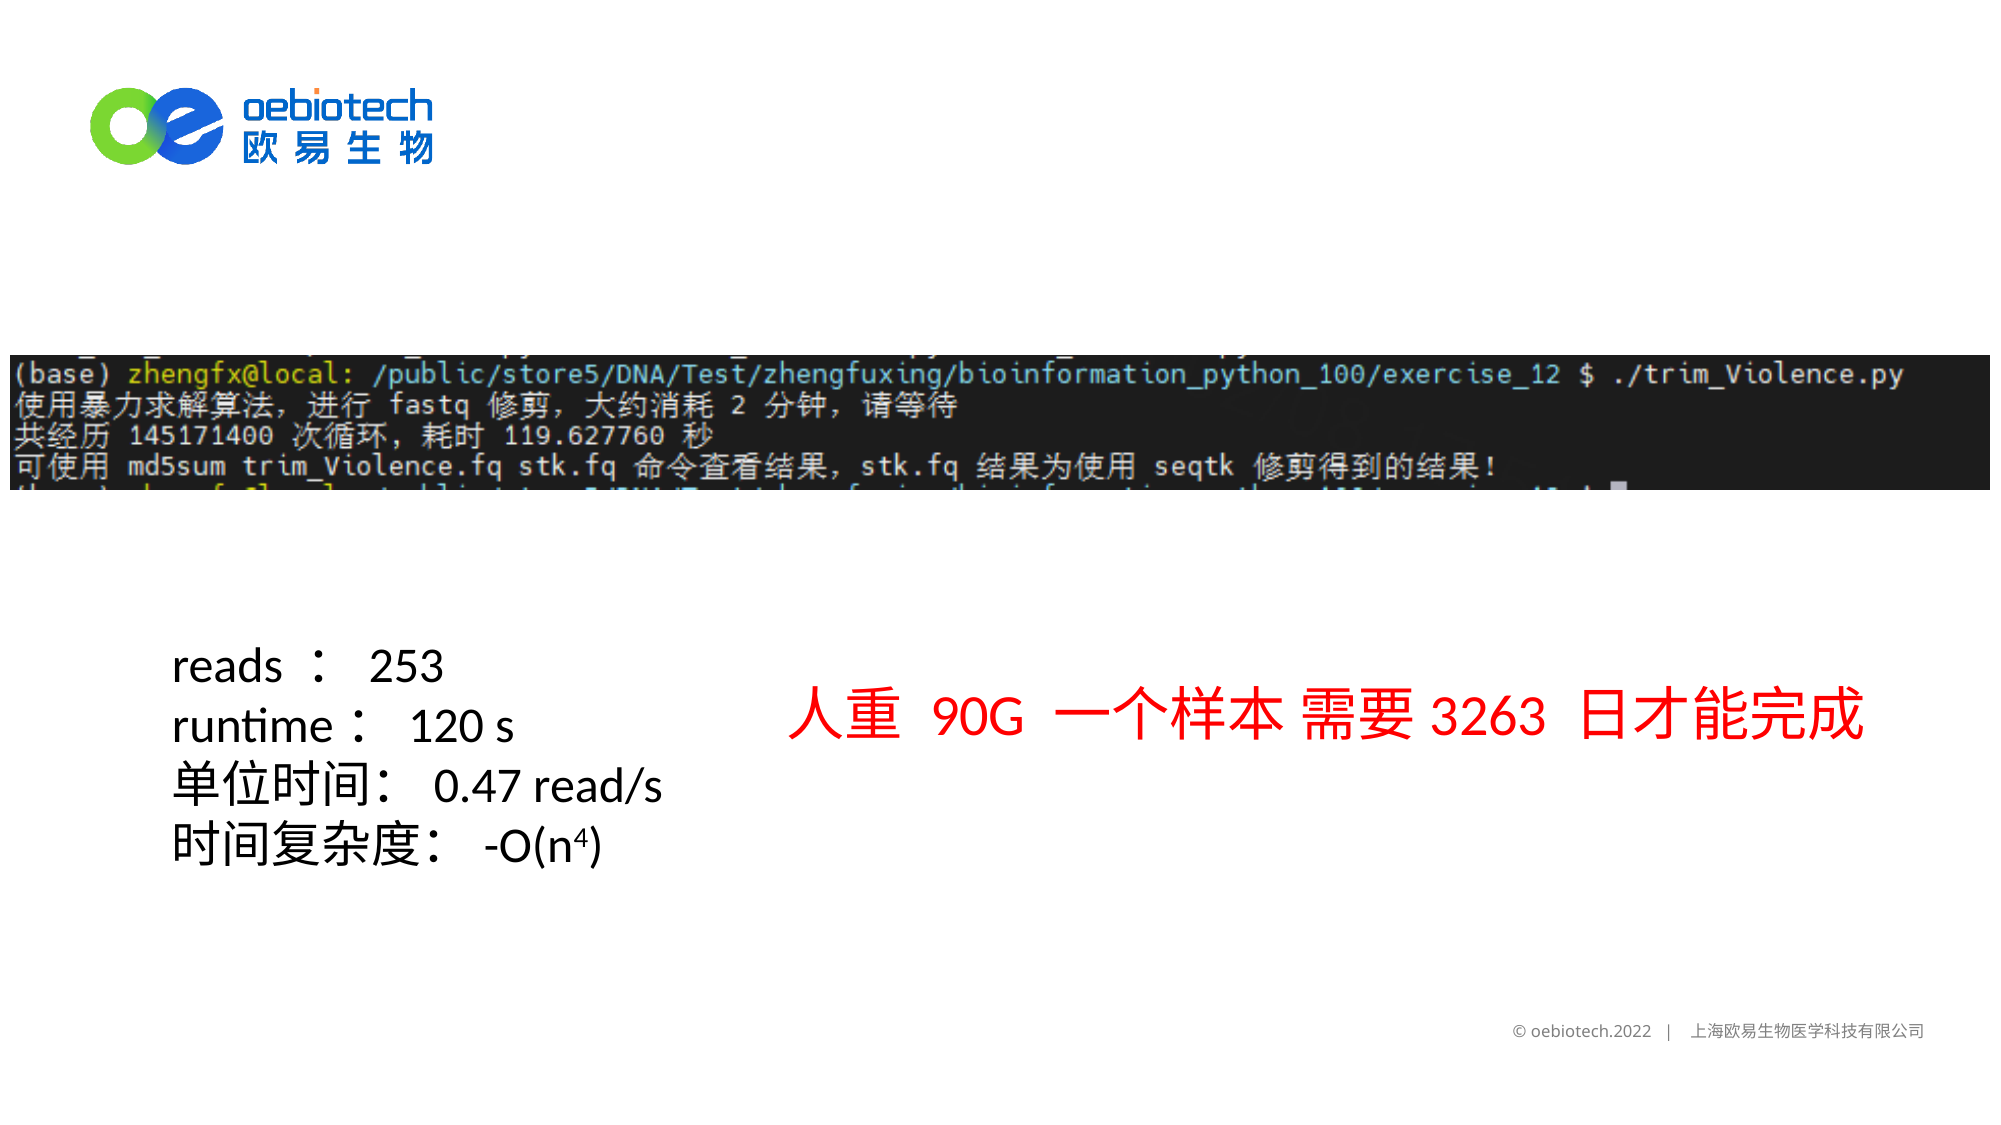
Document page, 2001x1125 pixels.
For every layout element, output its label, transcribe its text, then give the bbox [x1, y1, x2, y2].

picture [10, 355, 1990, 490]
text_box 人重 90G 一个样本 需要3263 日才能完成 [771, 669, 1888, 755]
text_box © oebiotech.2022 | 上海欧易生物医学科技有限公司 [1497, 1012, 1947, 1048]
text_box reads ：253 runtime：120 s 单位时间：0.47 read/s 时间复杂度：-O(n4) [157, 625, 730, 880]
picture [80, 79, 442, 175]
